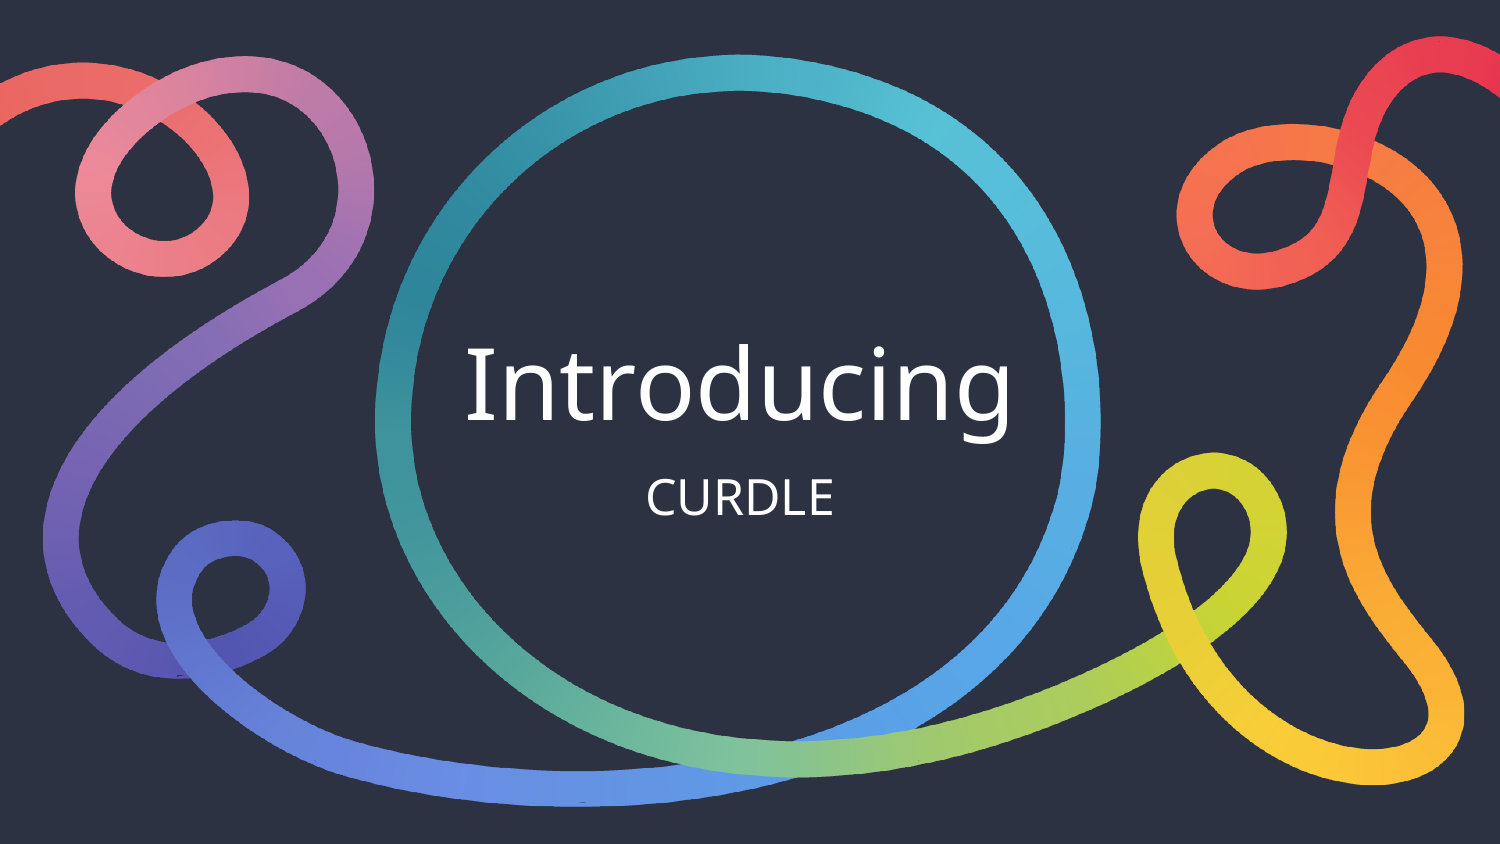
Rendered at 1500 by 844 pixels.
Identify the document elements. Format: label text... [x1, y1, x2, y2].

subtitle CURDLE [485, 455, 996, 595]
picture [0, 36, 1500, 807]
title Introducing [443, 248, 1037, 440]
